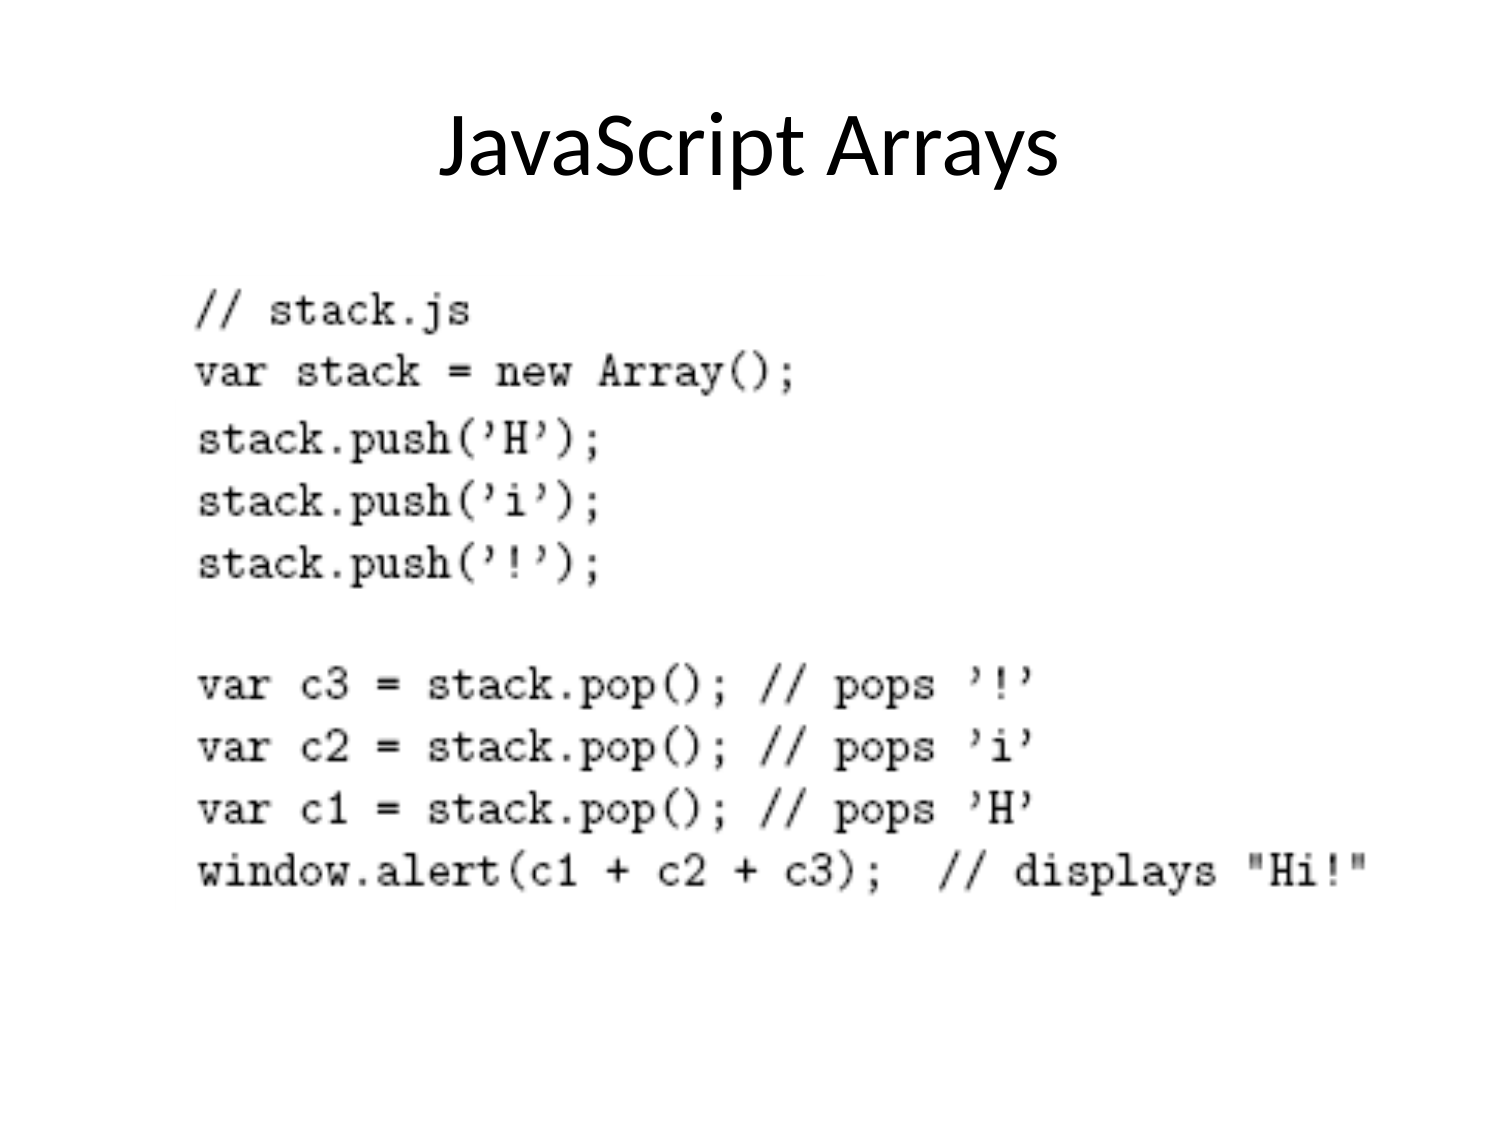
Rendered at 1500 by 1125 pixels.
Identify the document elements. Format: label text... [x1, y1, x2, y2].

picture [162, 274, 1381, 910]
title JavaScript Arrays [75, 45, 1425, 233]
